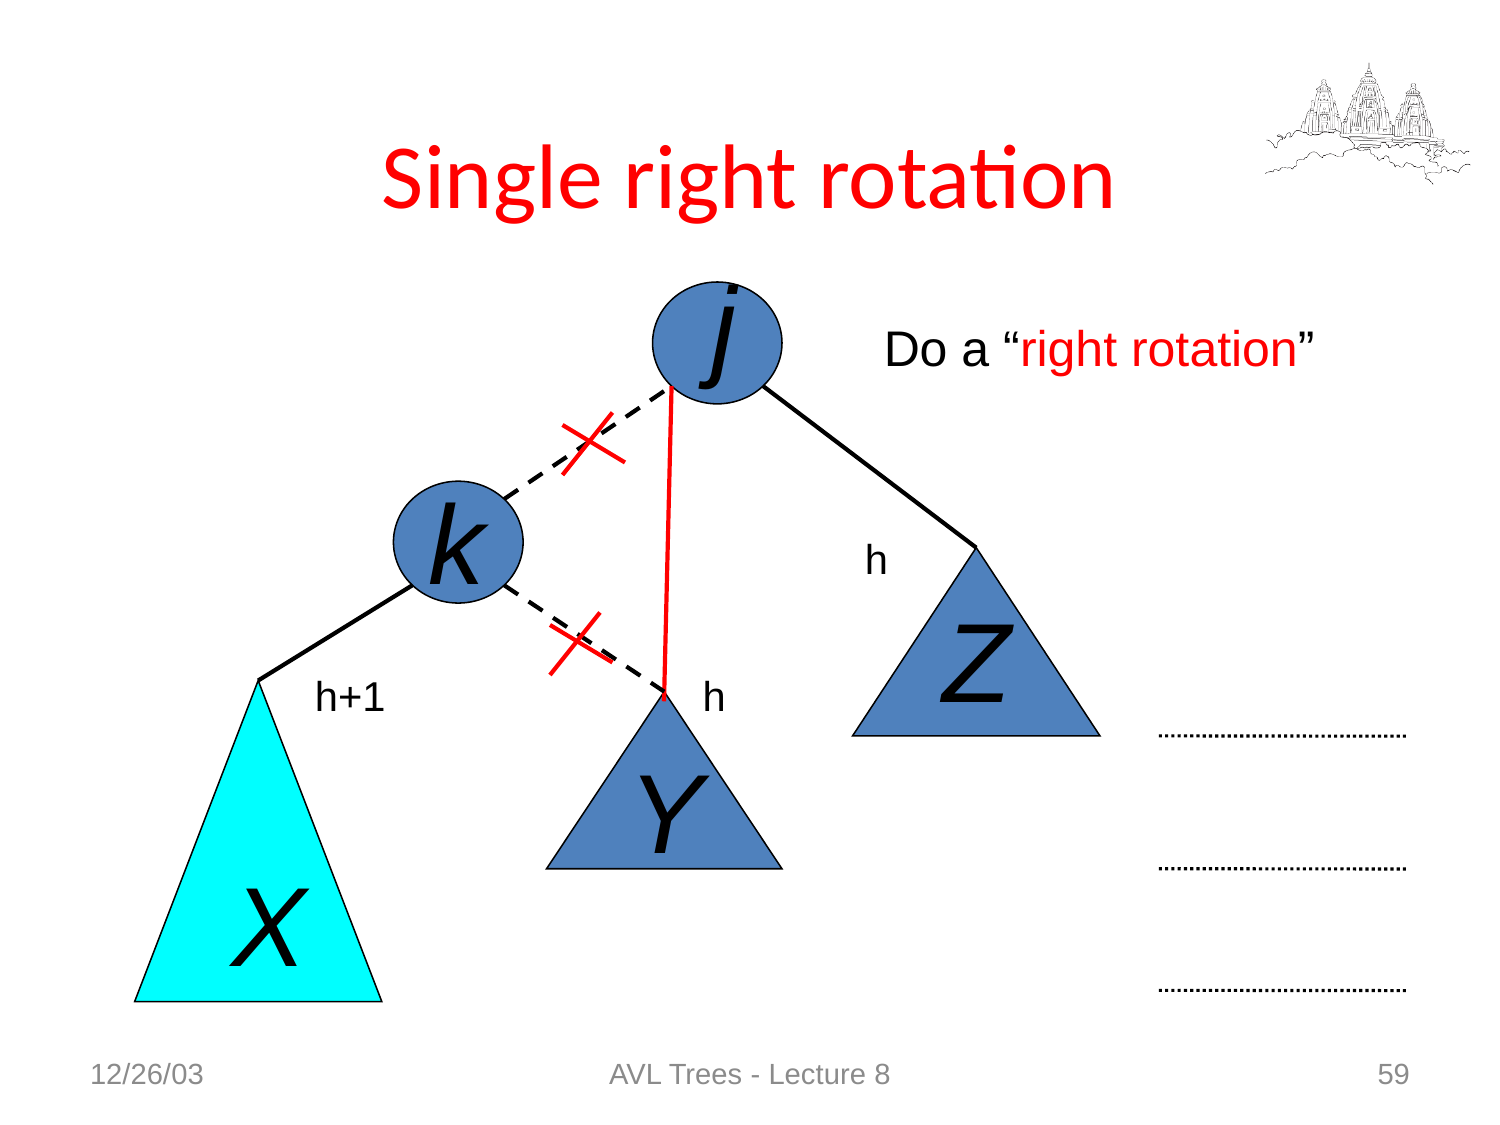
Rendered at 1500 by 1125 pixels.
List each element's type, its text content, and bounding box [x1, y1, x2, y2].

text_box [777, 319, 783, 367]
text_box [693, 734, 782, 869]
text_box h [850, 556, 904, 590]
text_box [393, 497, 414, 585]
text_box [663, 507, 672, 702]
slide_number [75, 1042, 425, 1103]
text_box h+1 [299, 688, 401, 728]
text_box j [697, 246, 777, 397]
text_box Single right rotation [109, 106, 1391, 238]
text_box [258, 585, 413, 681]
text_box Do a “right rotation” [868, 309, 1330, 385]
slide_number 59 [1074, 1042, 1425, 1103]
text_box Y [613, 733, 693, 884]
picture [1265, 62, 1471, 185]
text_box [134, 686, 382, 1002]
text_box X [216, 846, 297, 997]
text_box [636, 701, 692, 733]
text_box h [687, 662, 741, 728]
text_box [953, 553, 999, 582]
text_box [494, 491, 524, 593]
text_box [503, 385, 672, 500]
footer AVL Trees - Lecture 8 [512, 1042, 988, 1103]
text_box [763, 385, 977, 548]
text_box Z [927, 582, 1008, 733]
text_box k [414, 464, 494, 615]
text_box [652, 285, 748, 404]
text_box [546, 768, 613, 869]
text_box [852, 595, 1100, 736]
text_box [503, 584, 665, 692]
